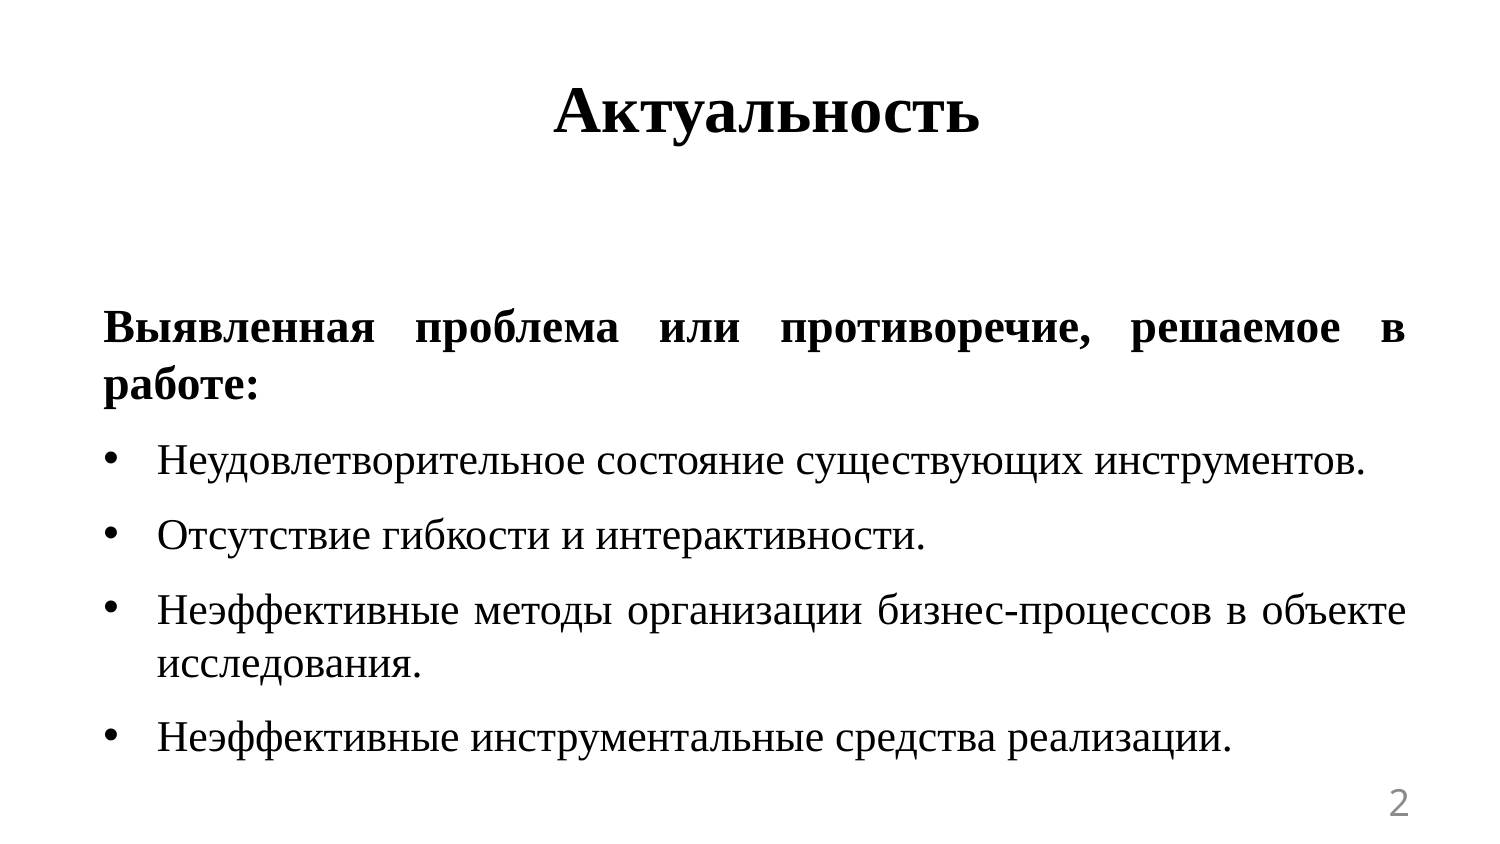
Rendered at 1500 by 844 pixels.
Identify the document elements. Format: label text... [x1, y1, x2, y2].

slide_number 2 [1074, 782, 1425, 827]
text_box Актуальность [147, 58, 1388, 154]
text_box Выявленная проблема или противоречие, решаемое в работе: Неудовлетворительное состояние существующих инструментов. Отсутствие гибкости и интерактивности. Неэффективные методы организации бизнес-процессов в объекте исследования. Неэффективные инструментальные средства реализации. [88, 221, 1424, 769]
